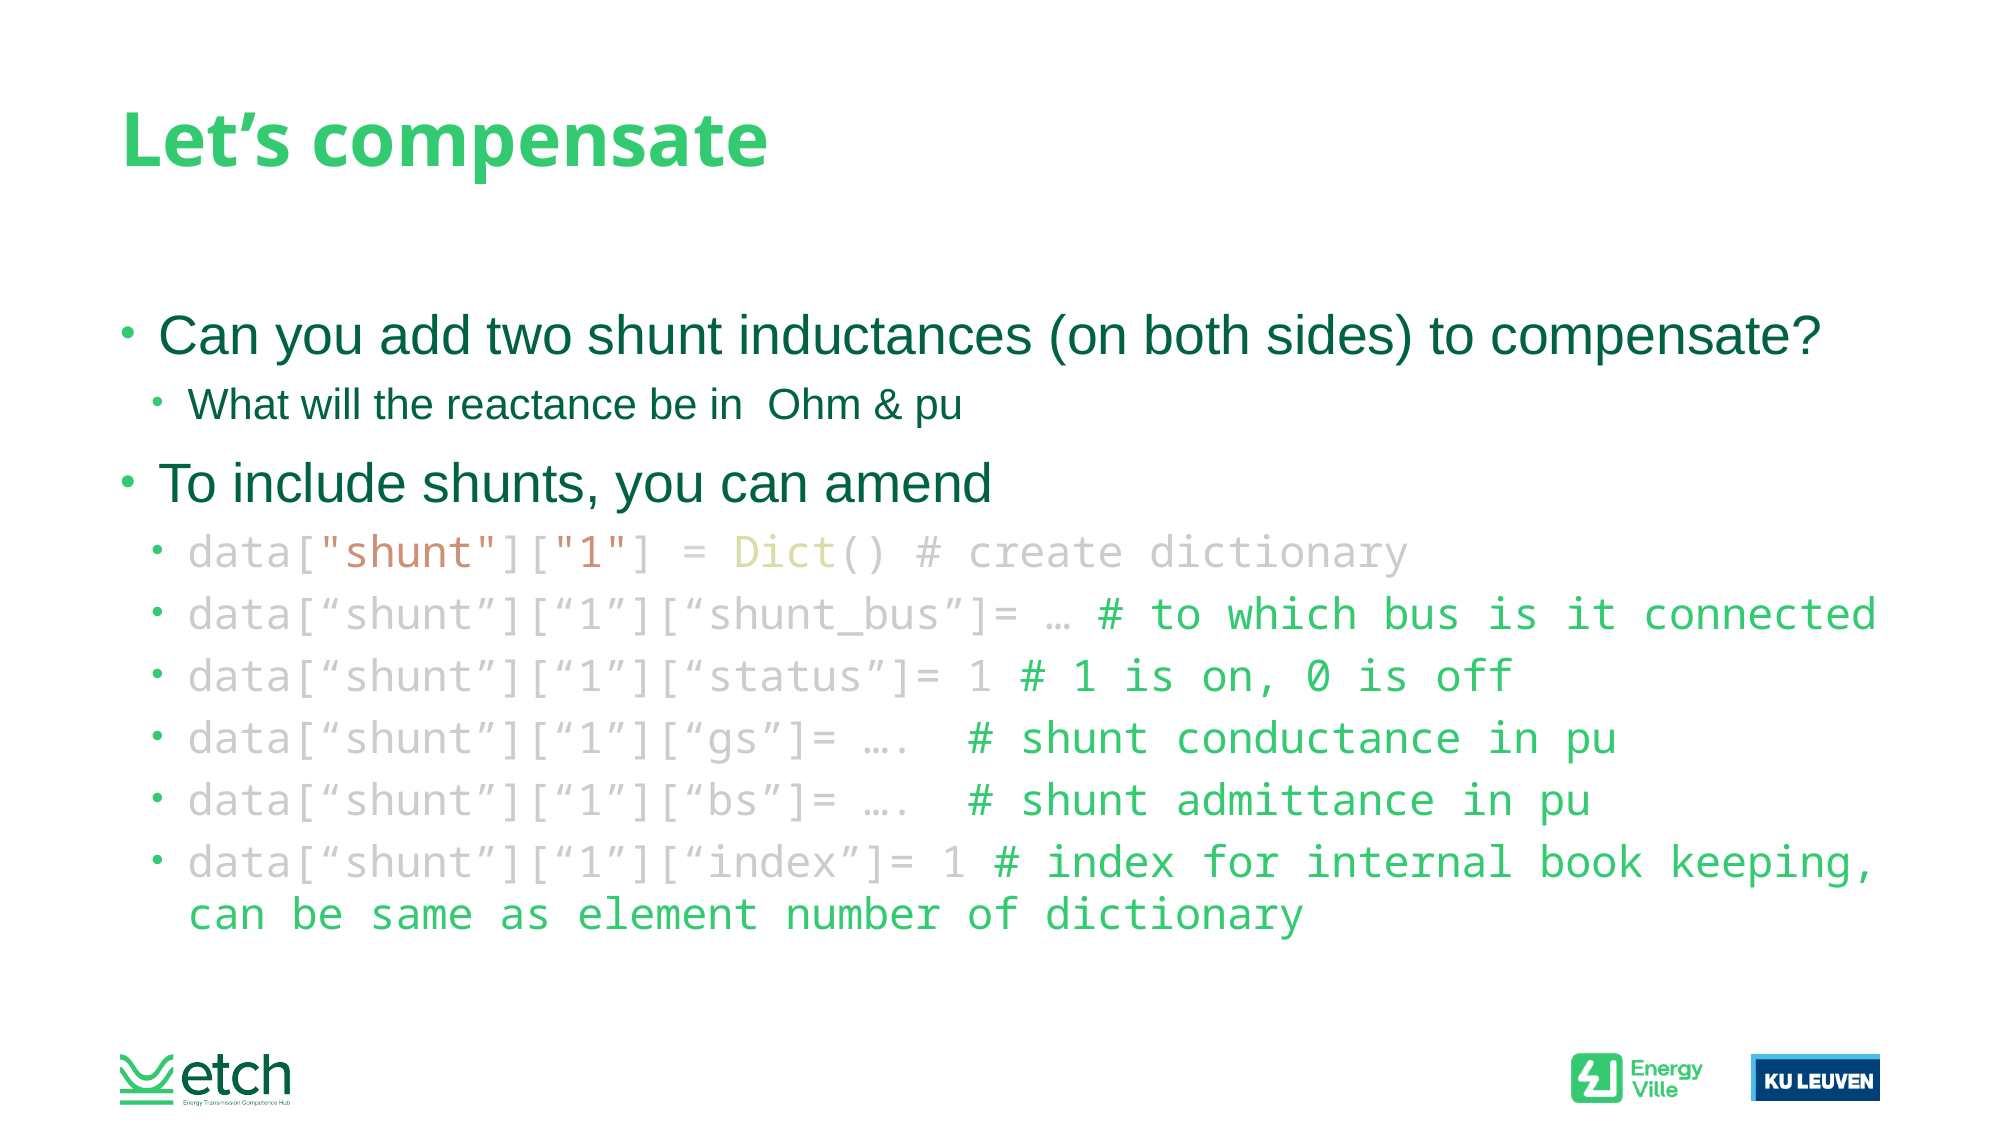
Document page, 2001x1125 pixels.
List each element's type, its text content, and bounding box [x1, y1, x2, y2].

list Can you add two shunt inductances (on both sides) to compensate? What will the reactance be in Ohm & pu To include shunts, you can amend data["shunt"]["1"] = Dict() # create dictionary data[“shunt”][“1”][“shunt_bus”]= … # to which bus is it connected data[“shunt”][“1”][“status”]= 1 # 1 is on, 0 is off data[“shunt”][“1”][“gs”]= …. # shunt conductance in pu data[“shunt”][“1”][“bs”]= …. # shunt admittance in pu data[“shunt”][“1”][“index”]= 1 # index for internal book keeping, can be same as element number of dictionary [120, 299, 1880, 1024]
picture [120, 1054, 290, 1106]
picture [1571, 1053, 1703, 1103]
title Let’s compensate [120, 101, 1880, 278]
